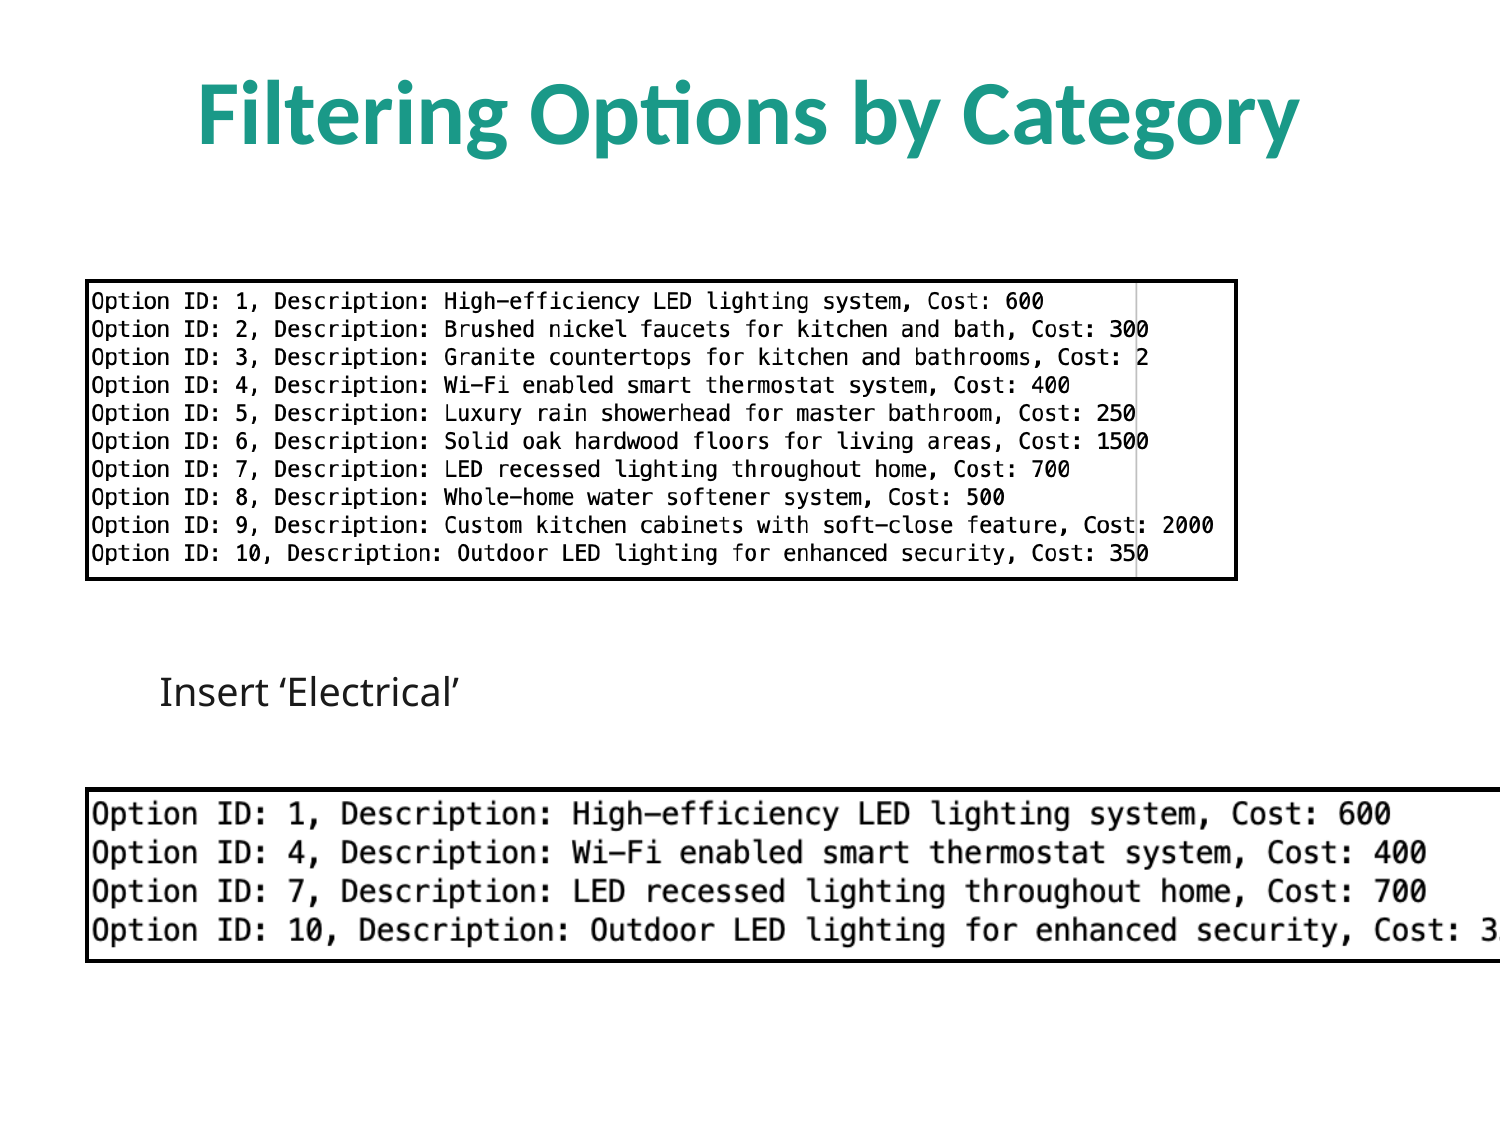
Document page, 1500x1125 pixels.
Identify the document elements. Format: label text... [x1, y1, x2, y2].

text_box Insert ‘Electrical’ [144, 651, 1338, 729]
picture [89, 282, 1235, 578]
picture [89, 791, 1500, 960]
title Filtering Options by Category [75, 45, 1425, 233]
